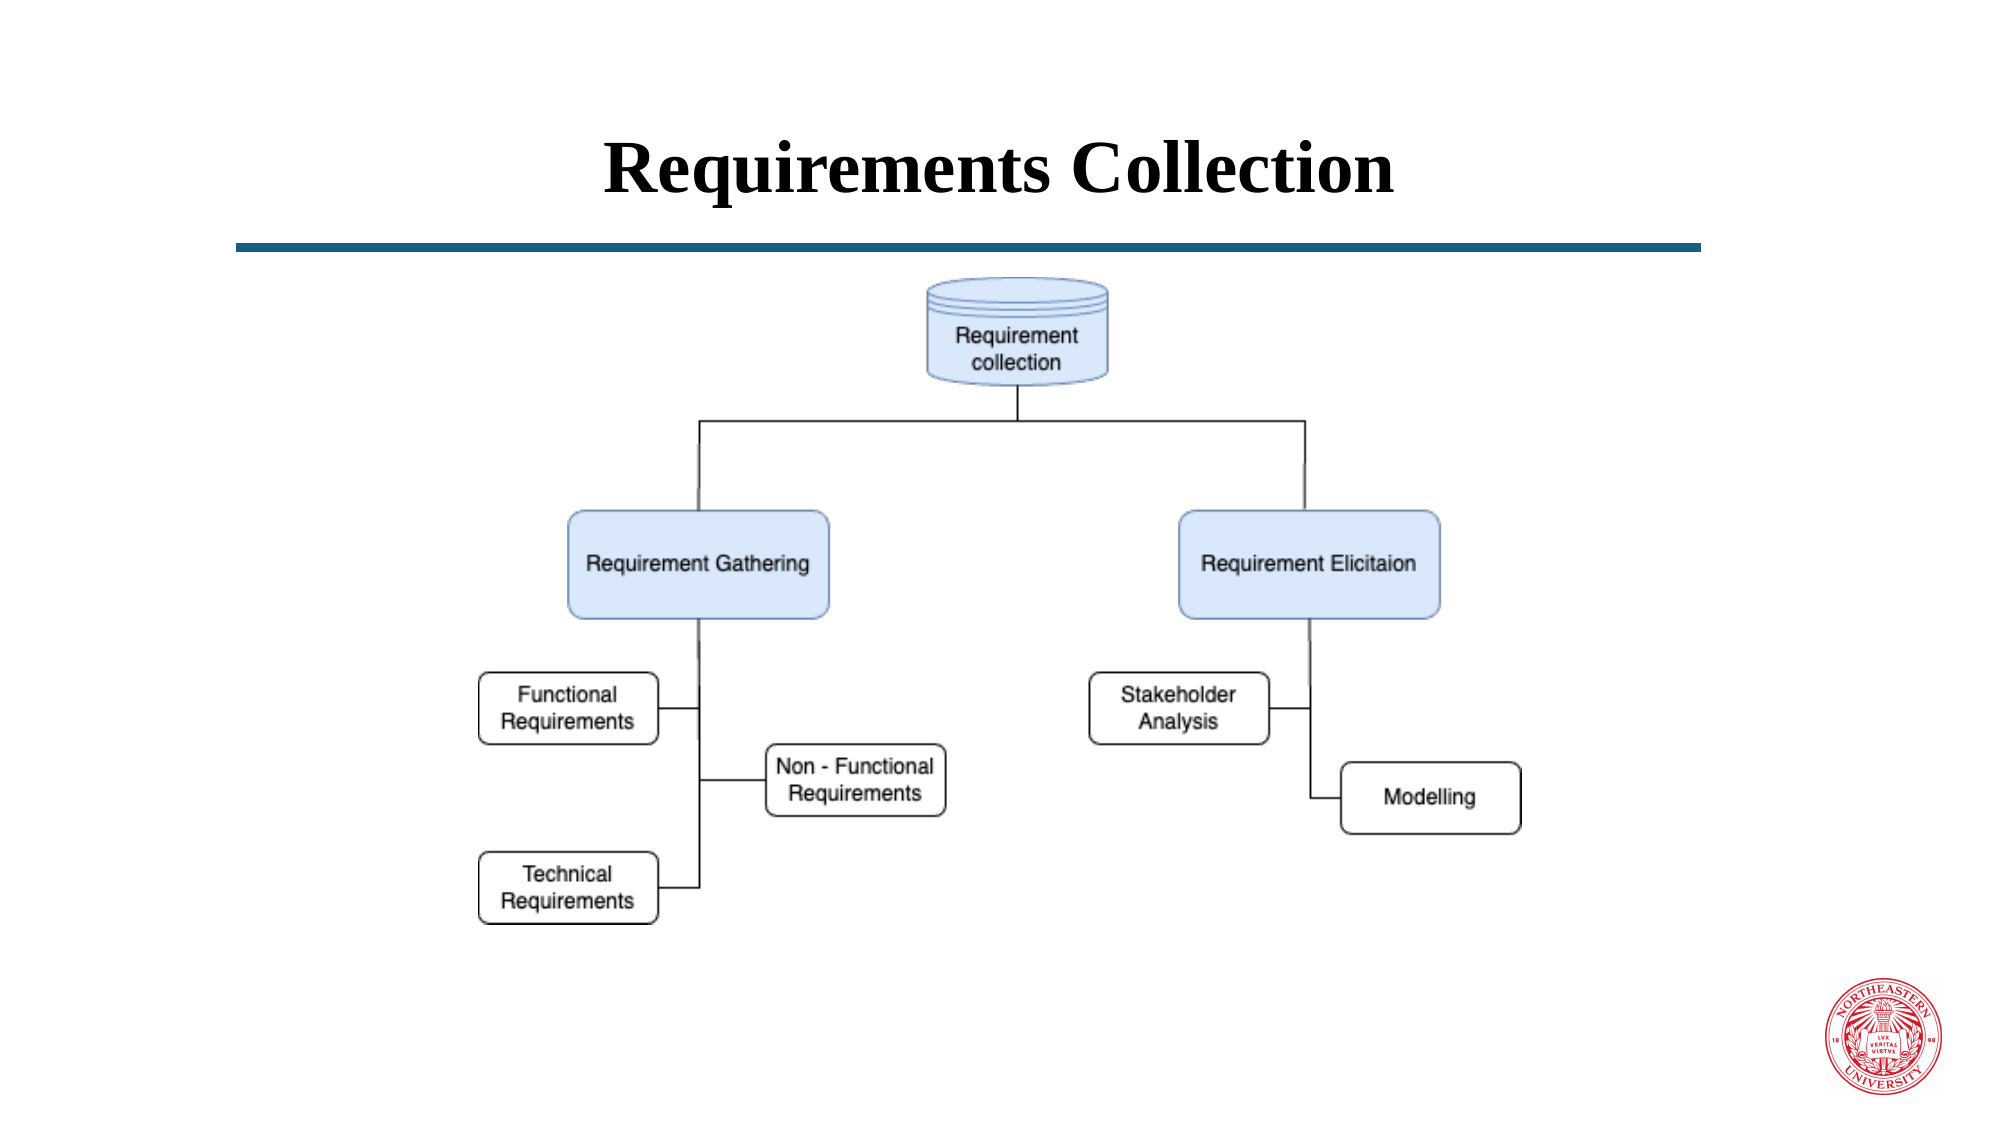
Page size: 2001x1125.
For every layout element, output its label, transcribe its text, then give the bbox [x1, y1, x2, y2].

title Requirements Collection [137, 59, 1863, 278]
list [478, 276, 1522, 926]
picture [1824, 977, 1943, 1096]
